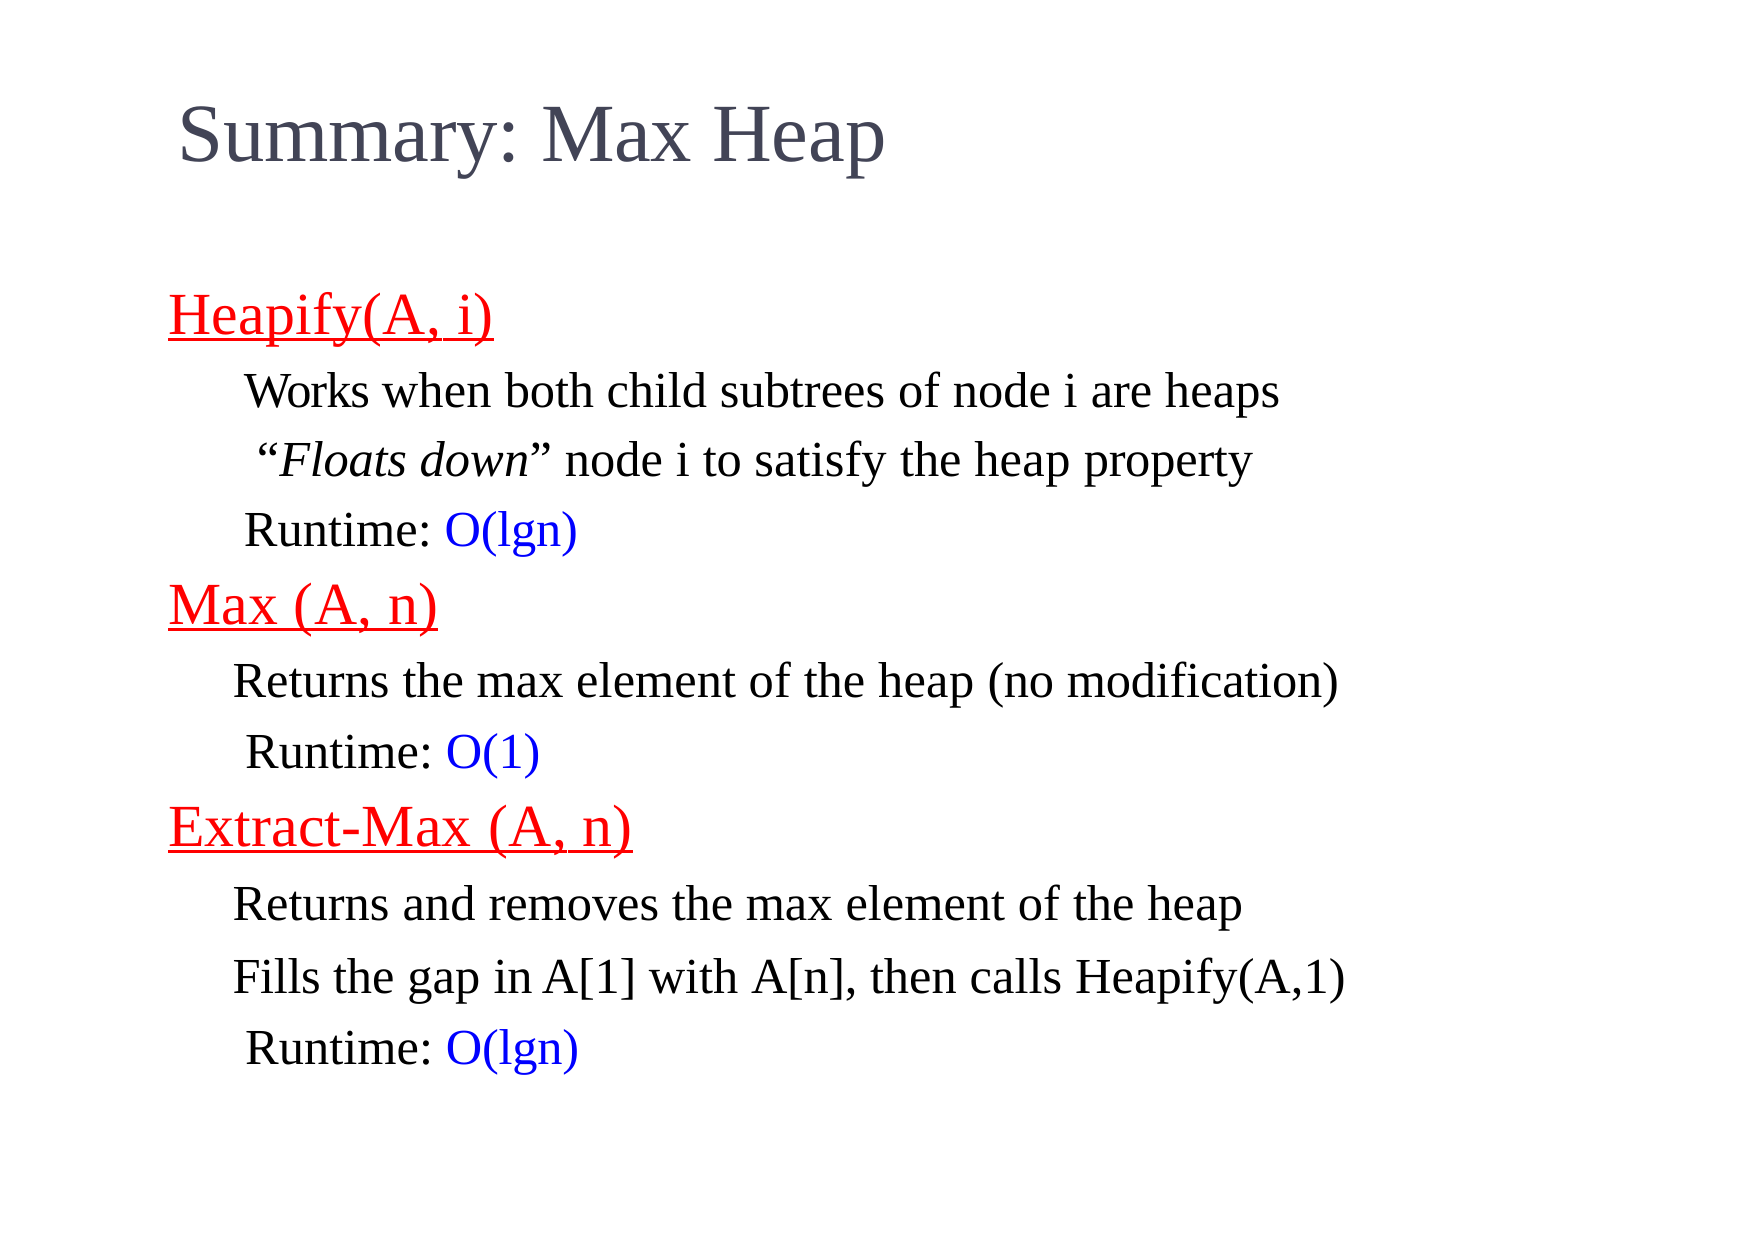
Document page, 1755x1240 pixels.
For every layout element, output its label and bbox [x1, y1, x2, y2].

title [175, 76, 892, 259]
text_box [165, 259, 1349, 1075]
